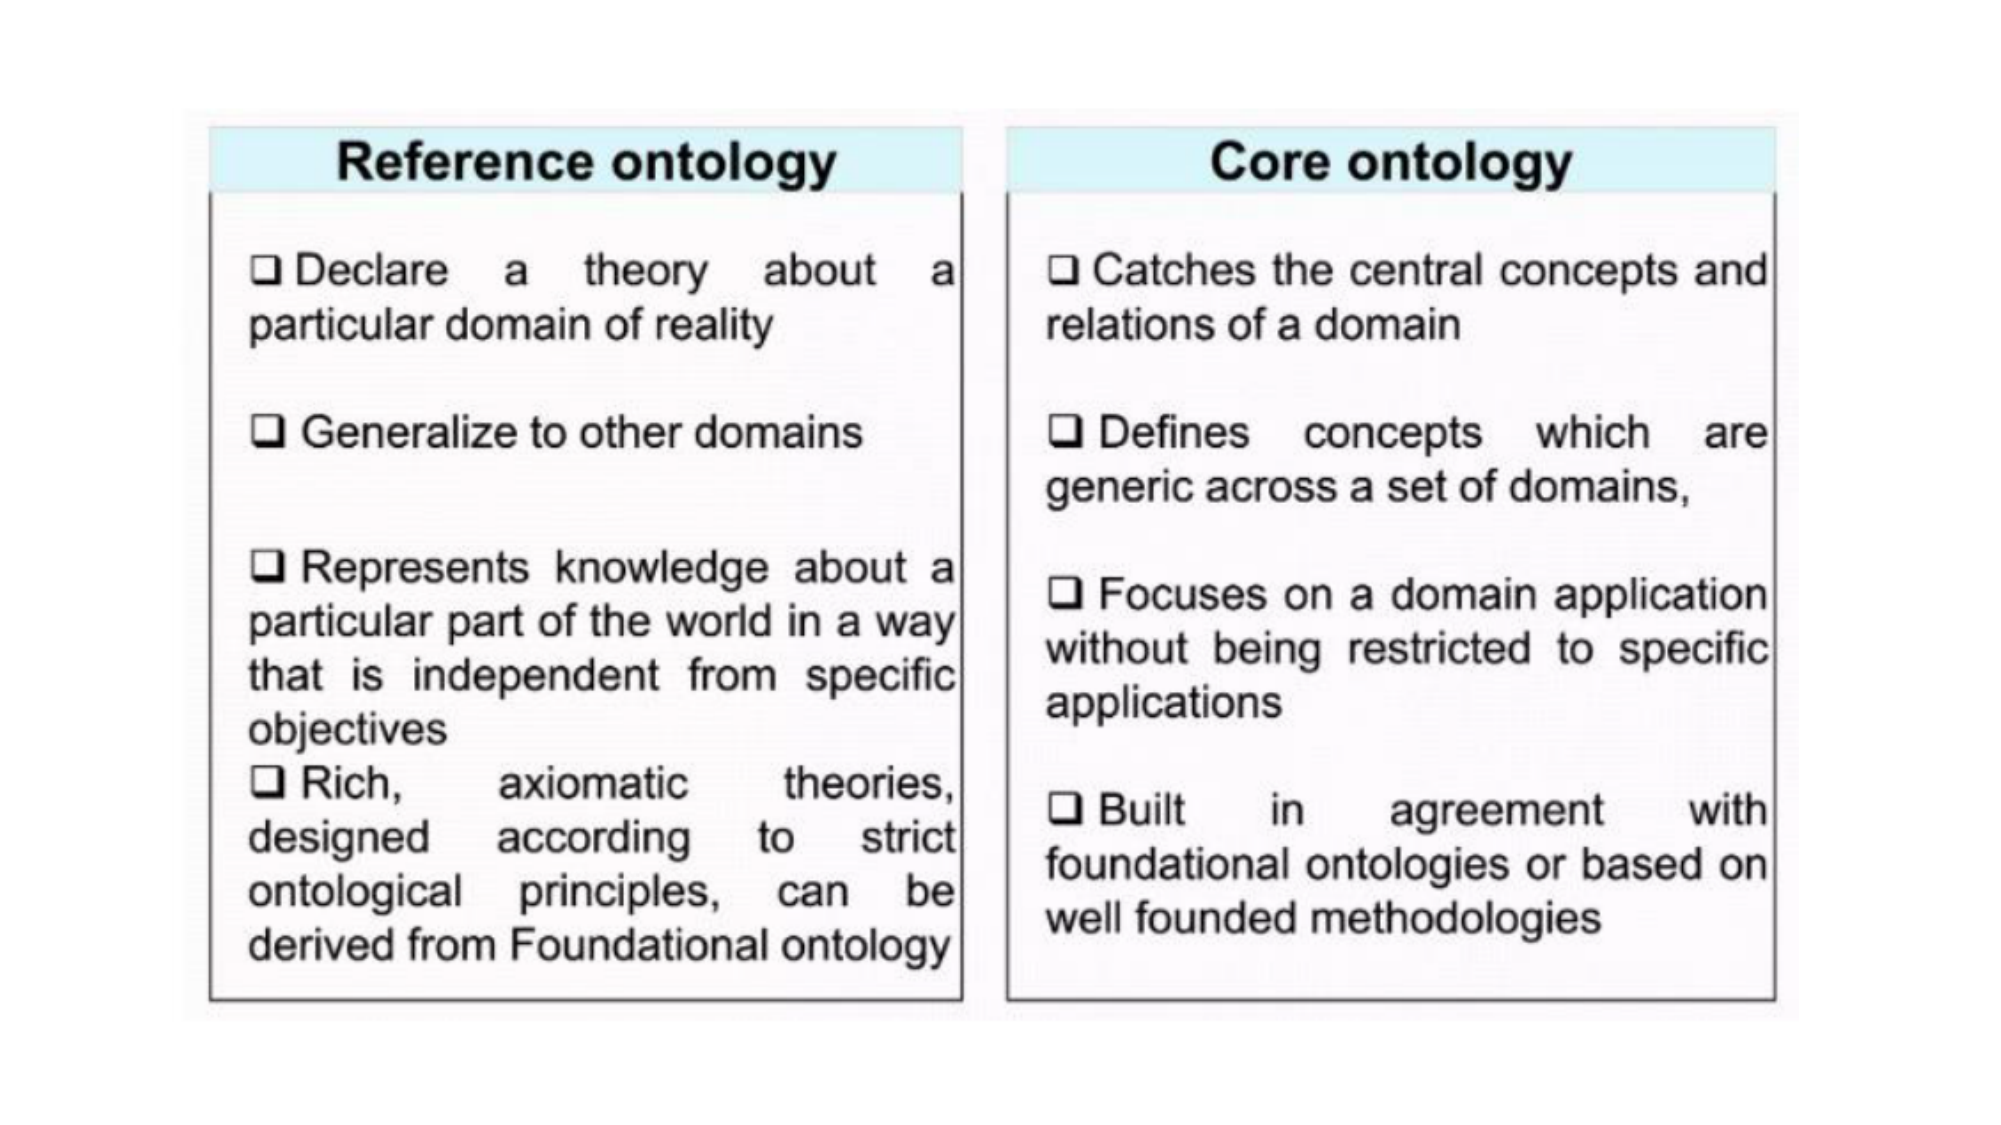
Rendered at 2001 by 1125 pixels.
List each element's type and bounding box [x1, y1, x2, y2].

picture [172, 70, 1800, 1030]
